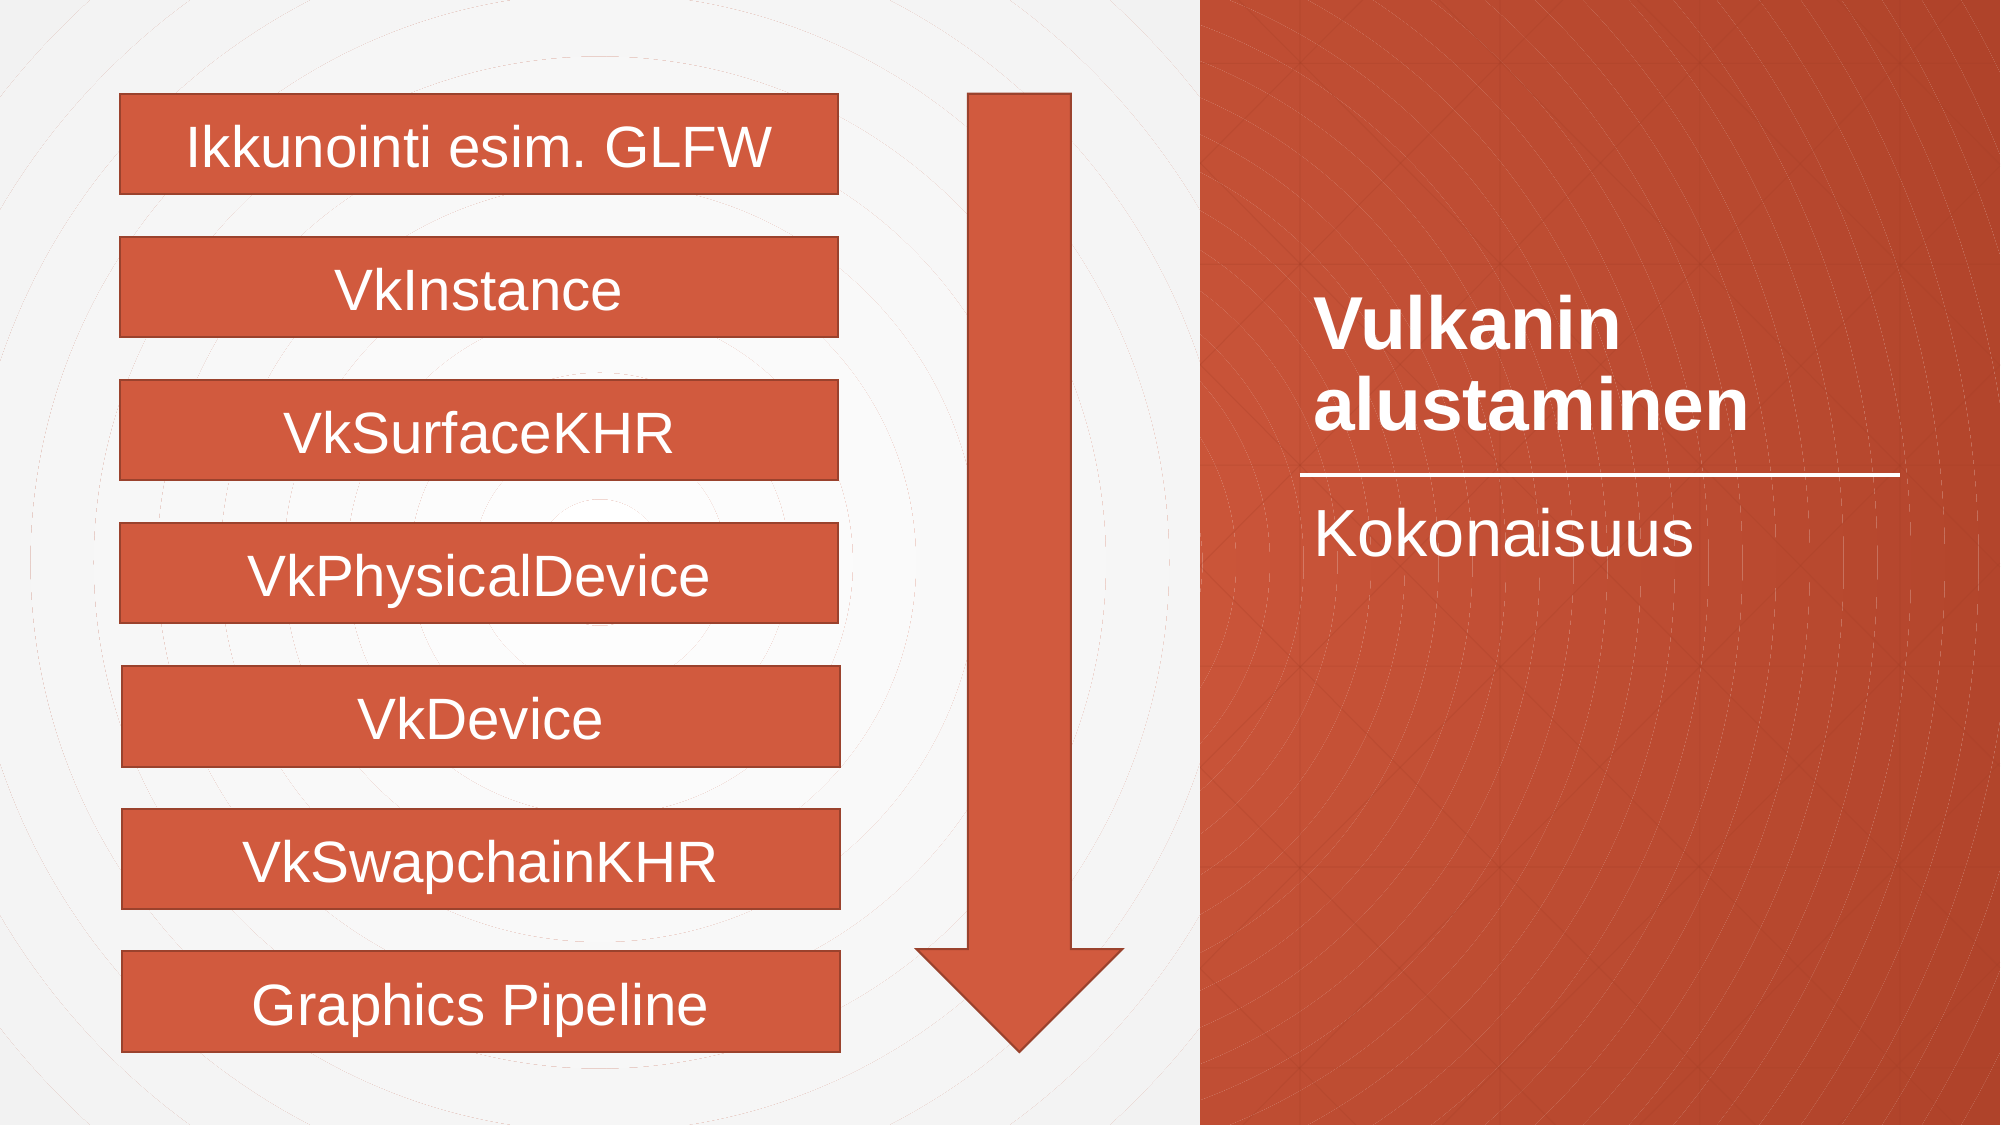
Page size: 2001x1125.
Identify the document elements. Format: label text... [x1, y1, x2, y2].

text_box VkSwapchainKHR [121, 808, 841, 910]
text_box Graphics Pipeline [121, 950, 841, 1053]
list Kokonaisuus [1298, 491, 1899, 867]
text_box VkInstance [119, 236, 839, 338]
title Vulkanin alustaminen [1298, 93, 1899, 455]
text_box [914, 92, 1125, 1054]
text_box Ikkunointi esim. GLFW [119, 93, 839, 195]
text_box VkSurfaceKHR [119, 379, 839, 481]
text_box VkPhysicalDevice [119, 522, 839, 624]
text_box VkDevice [121, 665, 841, 768]
